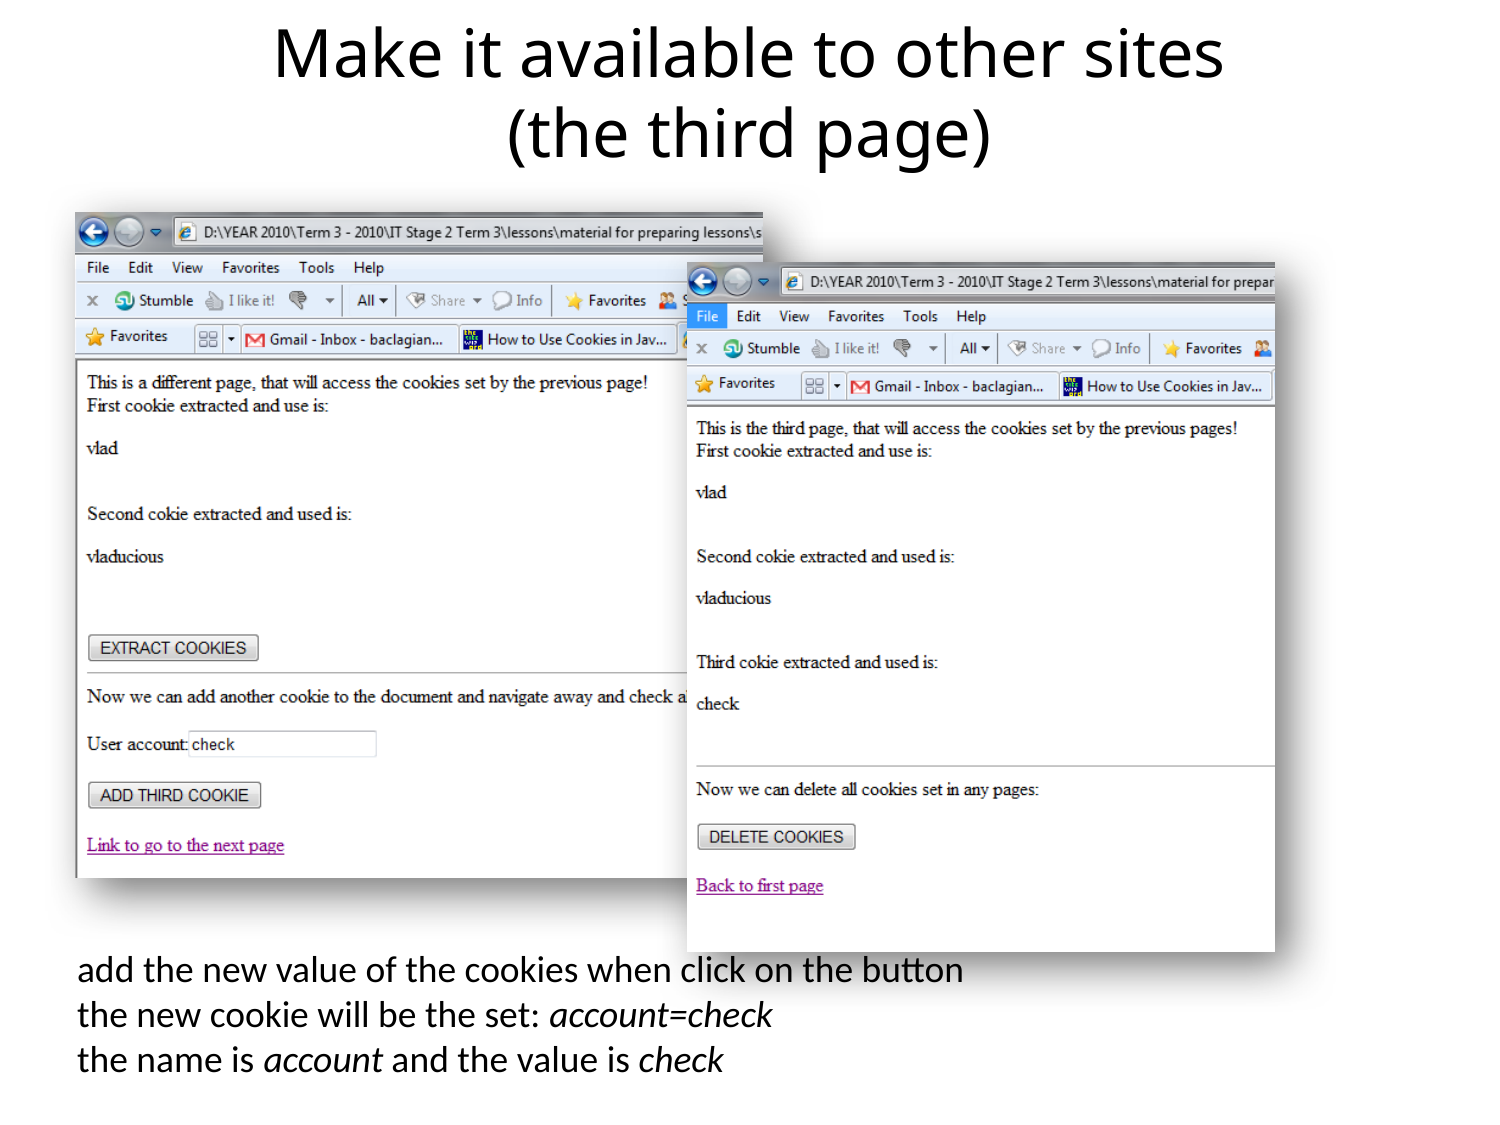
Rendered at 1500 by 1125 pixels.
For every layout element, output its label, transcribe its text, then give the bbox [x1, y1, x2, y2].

text_box add the new value of the cookies when click on the button the new cookie will be the set: account=check the name is account and the value is check [62, 937, 1038, 1088]
picture [74, 212, 1275, 952]
title Make it available to other sites (the third page) [75, 45, 1425, 138]
